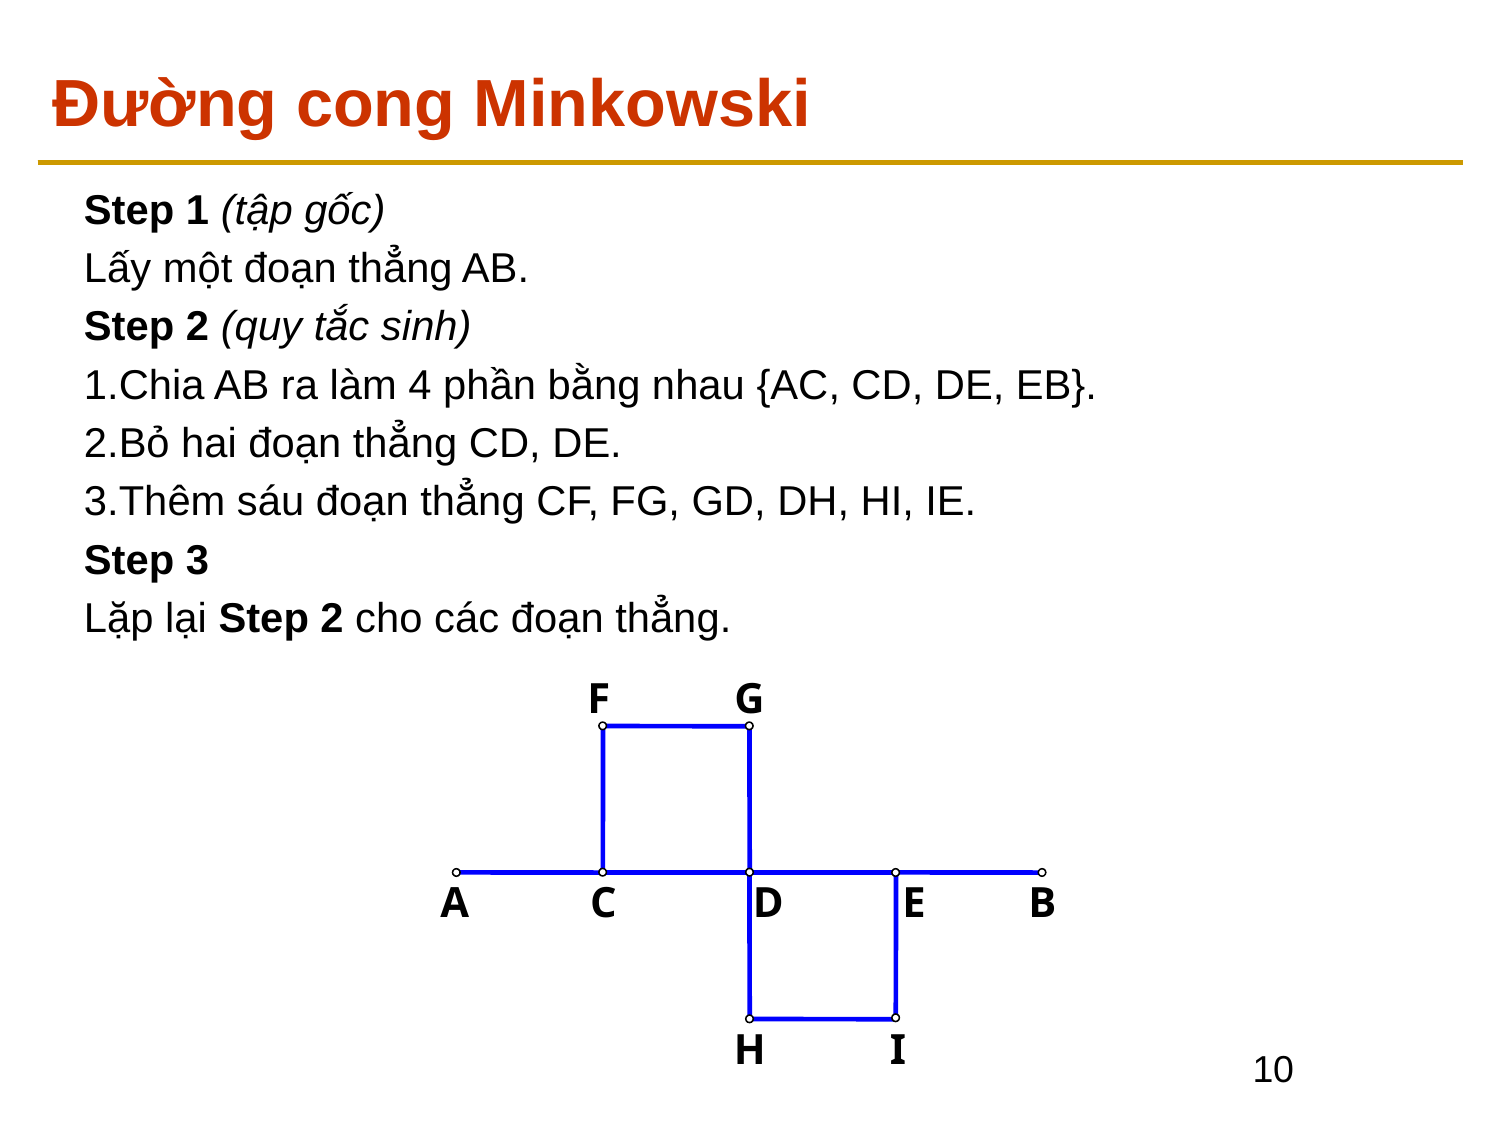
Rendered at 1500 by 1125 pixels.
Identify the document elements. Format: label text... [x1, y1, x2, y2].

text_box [585, 671, 903, 868]
slide_number ‹#› [1237, 1037, 1463, 1113]
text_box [585, 933, 903, 1073]
text_box [1038, 868, 1046, 876]
title Đường cong Minkowski [37, 50, 1463, 150]
text_box [452, 868, 460, 876]
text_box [587, 868, 930, 927]
text_box B [1026, 876, 1058, 927]
text_box A [439, 876, 470, 927]
list Step 1 (tập gốc) Lấy một đoạn thẳng AB. Step 2 (quy tắc sinh) Chia AB ra làm 4 phần bằng nhau {AC, CD, DE, EB}. Bỏ hai đoạn thẳng CD, DE. Thêm sáu đoạn thẳng CF, FG, GD, DH, HI, IE. Step 3 Lặp lại Step 2 cho các đoạn thẳng. [69, 174, 1434, 660]
